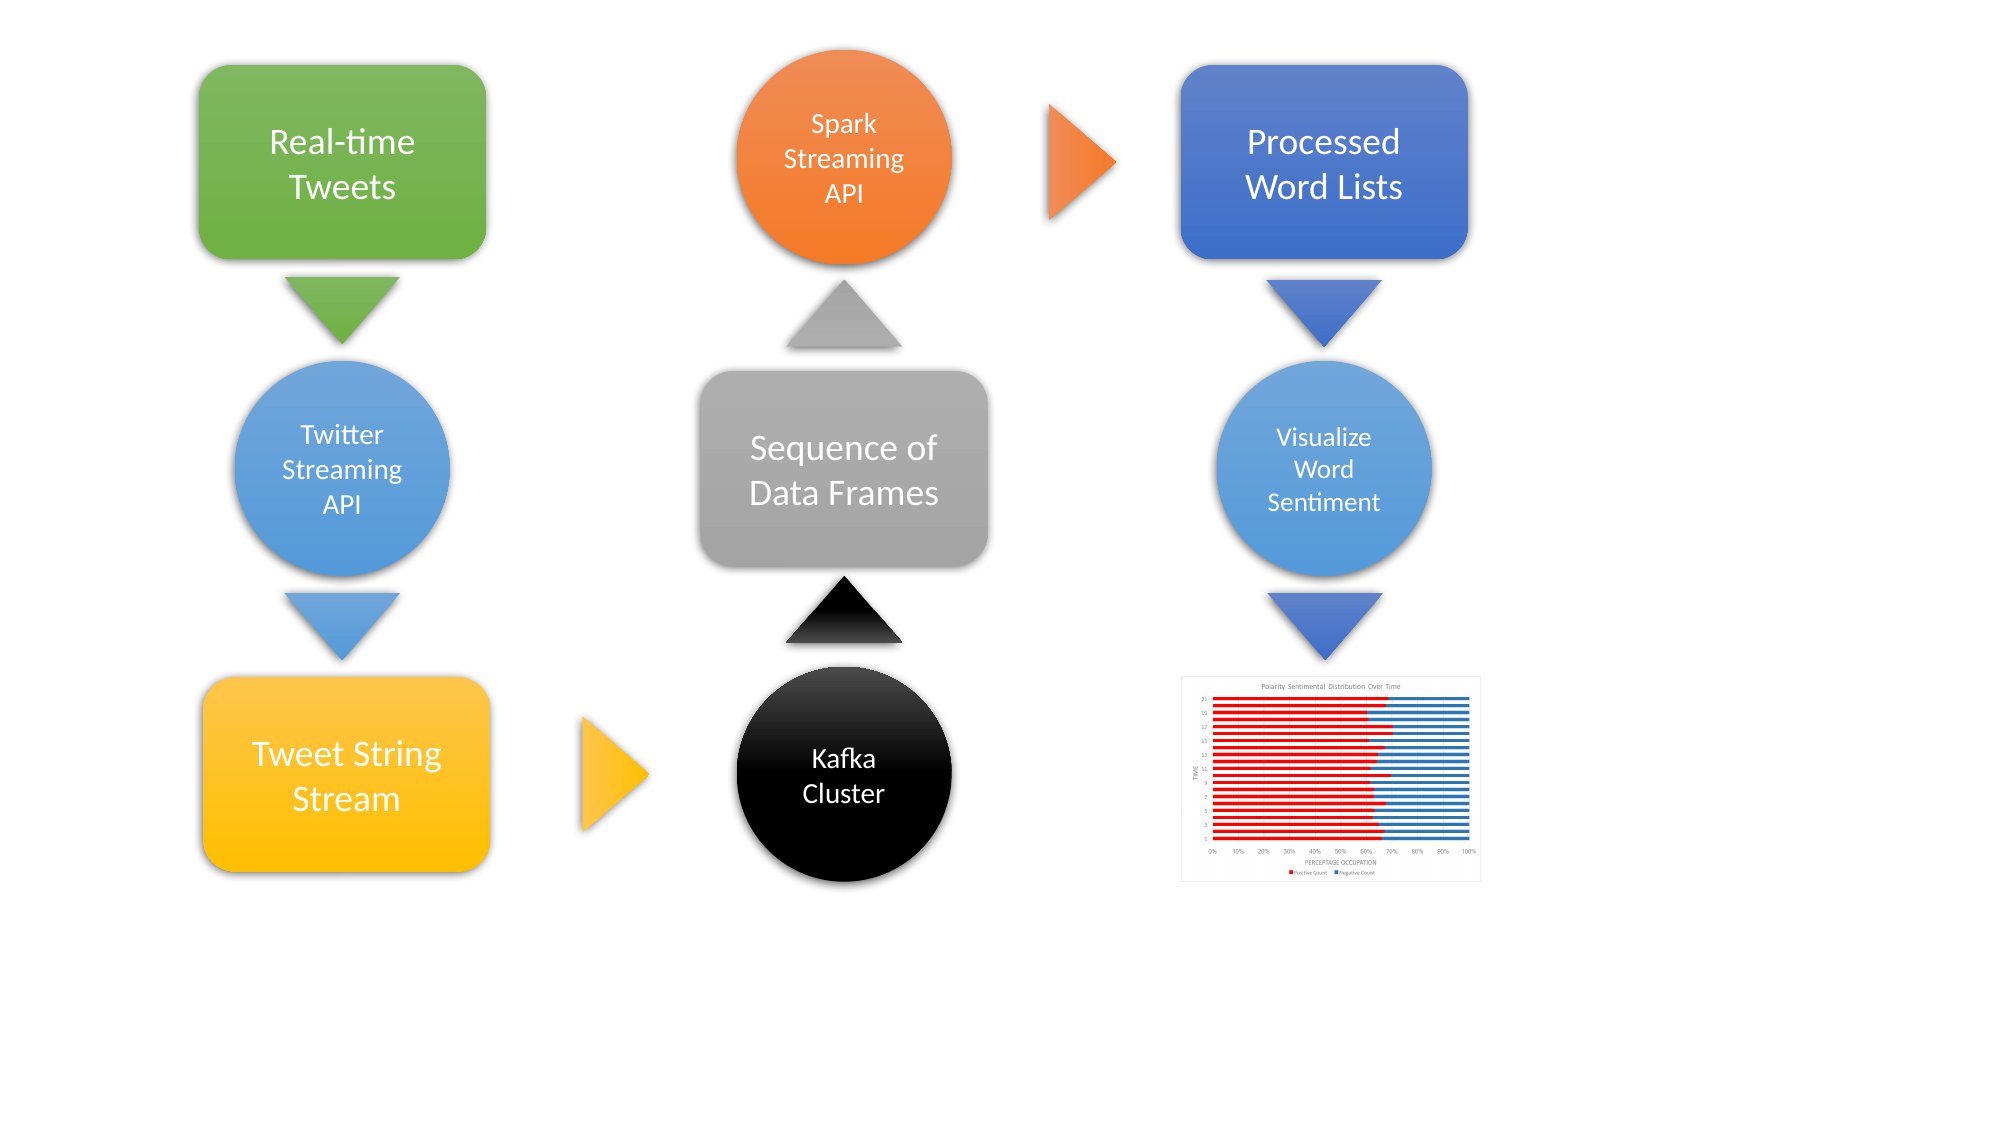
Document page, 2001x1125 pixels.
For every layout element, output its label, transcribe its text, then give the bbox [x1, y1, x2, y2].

text_box Real-time Tweets [199, 64, 487, 260]
text_box [1049, 104, 1117, 221]
text_box Sequence of Data Frames [700, 370, 988, 566]
text_box Tweet String Stream [203, 677, 491, 766]
text_box [582, 716, 650, 833]
text_box Spark Streaming API [736, 49, 952, 265]
text_box [1267, 592, 1384, 660]
picture [1181, 676, 1481, 882]
text_box [284, 276, 401, 344]
text_box Visualize Word Sentiment [1216, 360, 1432, 576]
text_box Twitter Streaming API [234, 360, 450, 576]
text_box [786, 279, 903, 347]
text_box [1266, 279, 1383, 347]
text_box [284, 592, 401, 660]
text_box [786, 576, 903, 643]
text_box Tweet String Stream [203, 775, 491, 872]
text_box Kafka Cluster [736, 666, 952, 882]
text_box Processed Word Lists [1180, 64, 1468, 260]
